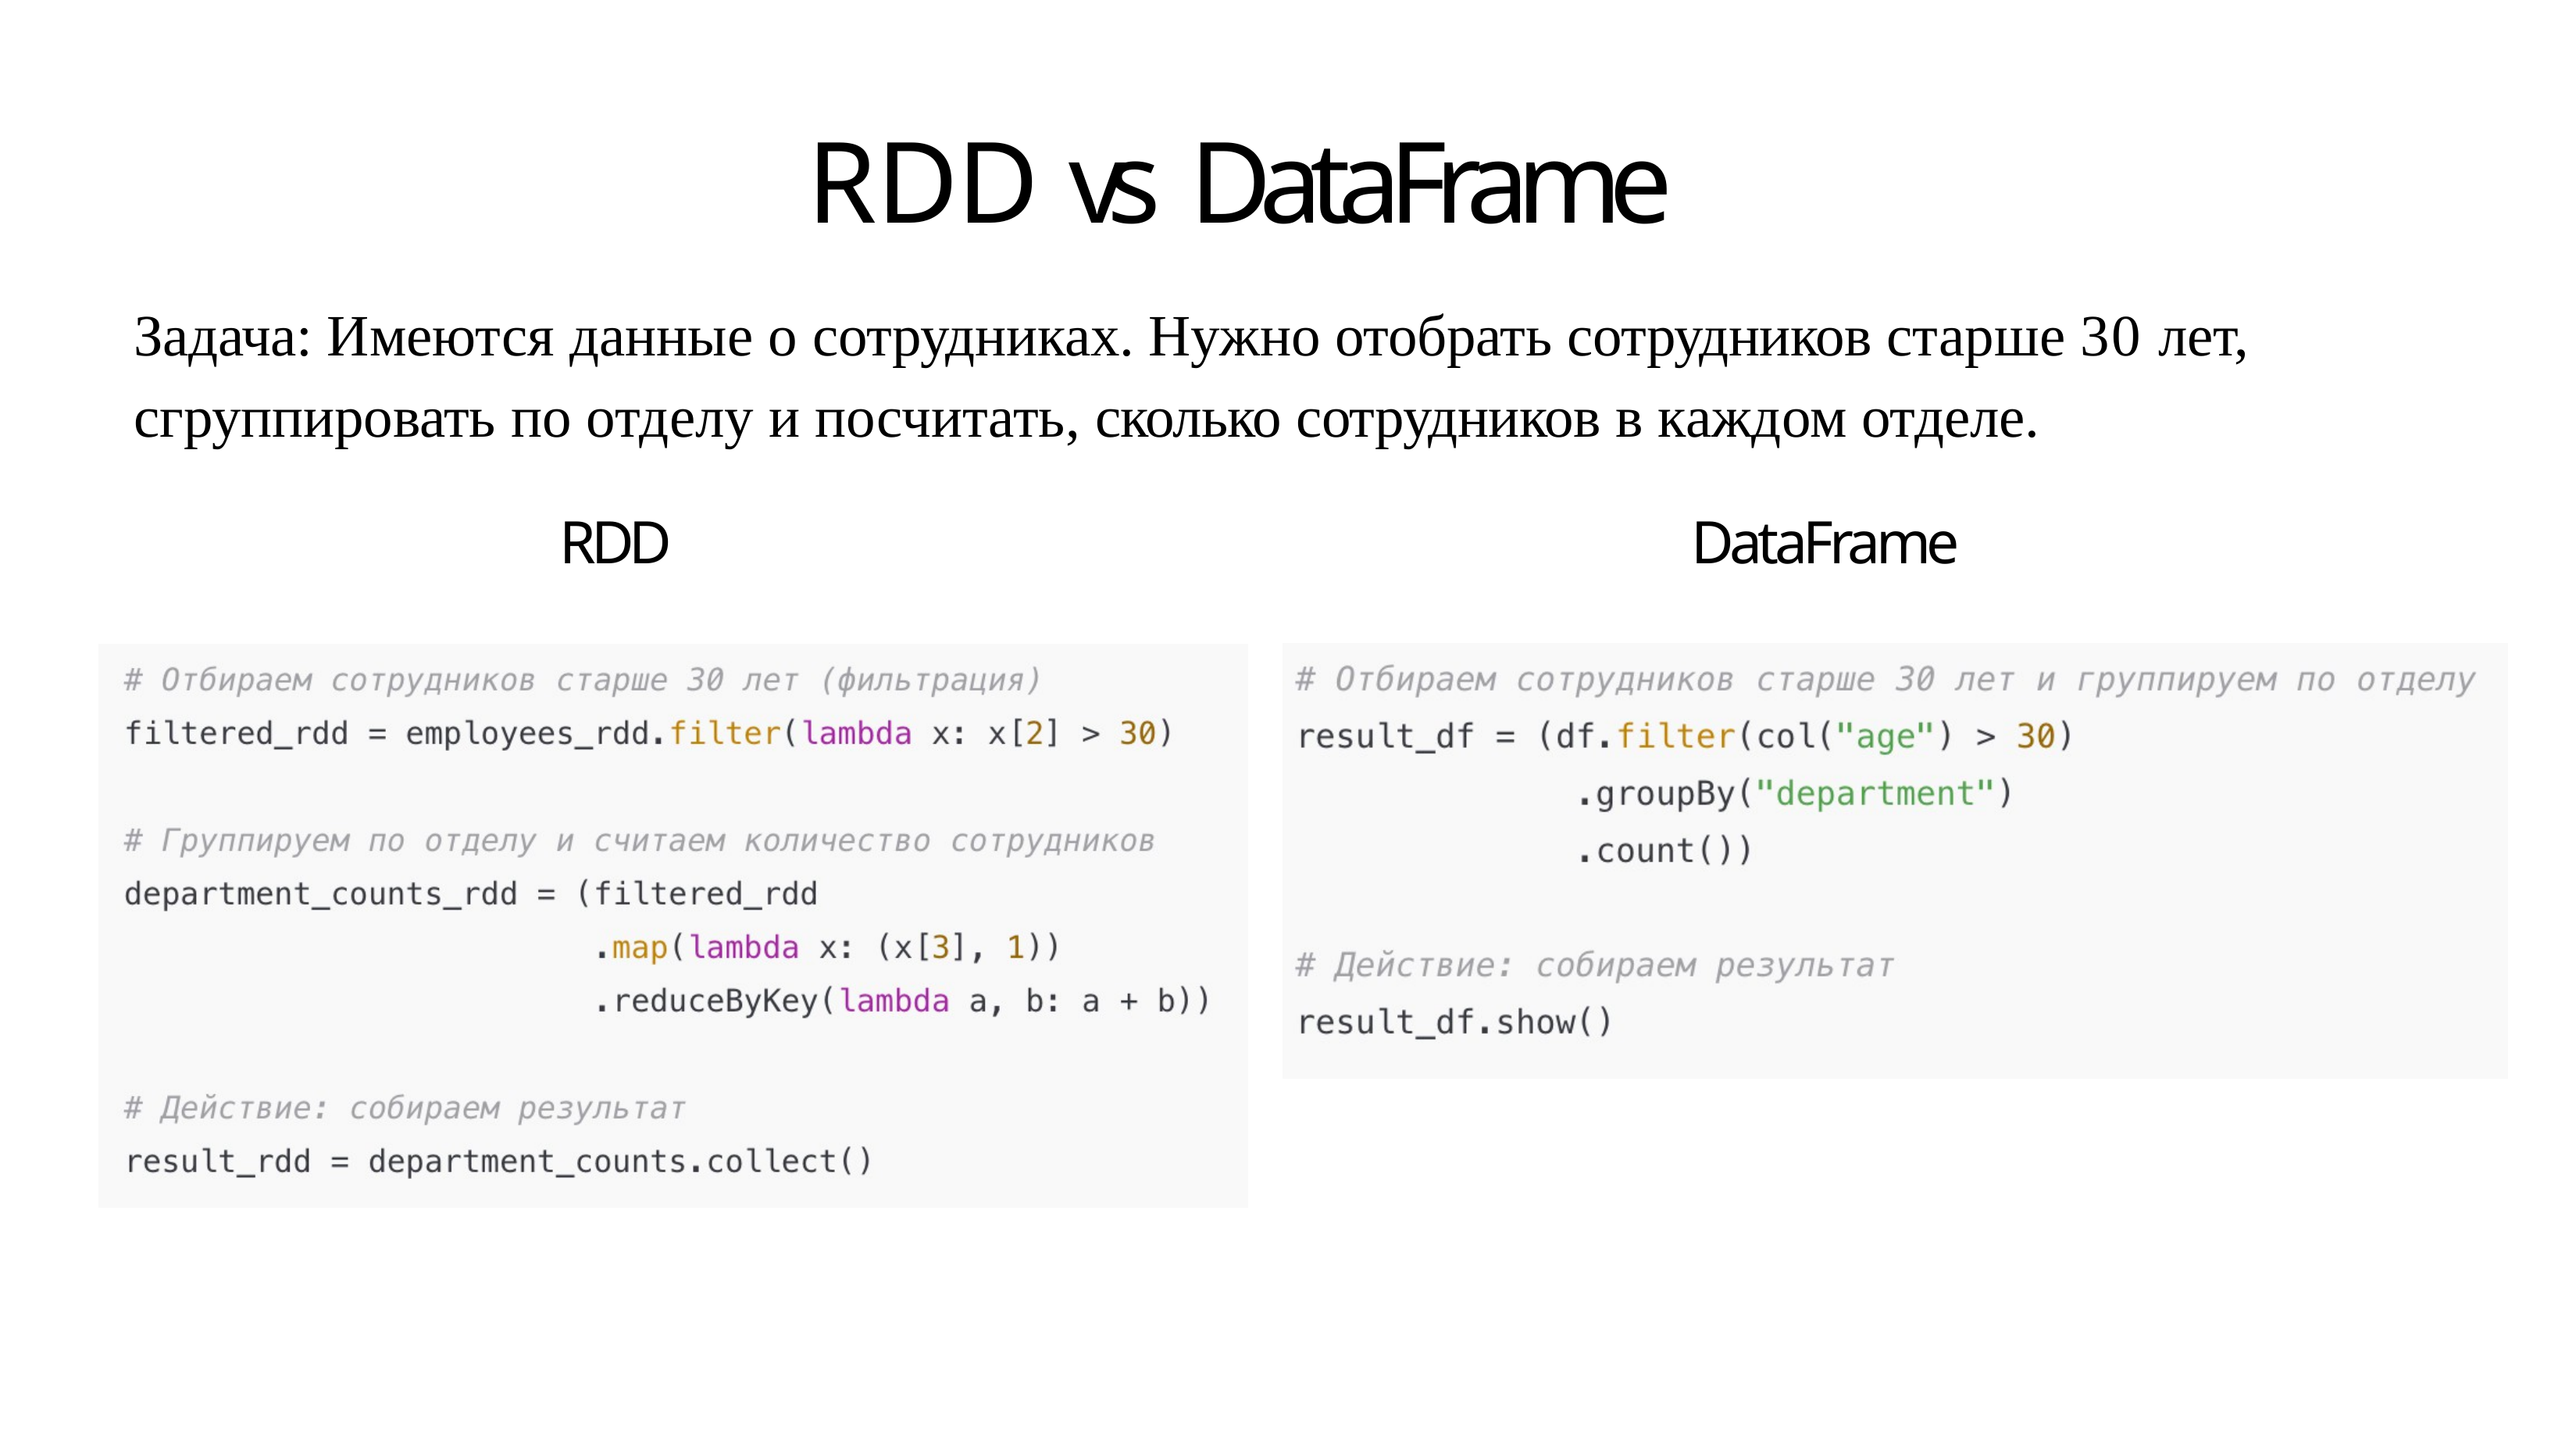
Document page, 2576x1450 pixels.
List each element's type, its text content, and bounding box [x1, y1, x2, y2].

text_box Задача: Имеются данные о сотрудниках. Нужно отобрать сотрудников старше 30 лет, сгруппировать по отделу и посчитать, сколько сотрудников в каждом отделе. RDD DataFrame [132, 284, 2275, 576]
title RDD vs DataFrame [553, 108, 2021, 284]
picture [1282, 643, 2509, 1079]
picture [98, 644, 1248, 1208]
